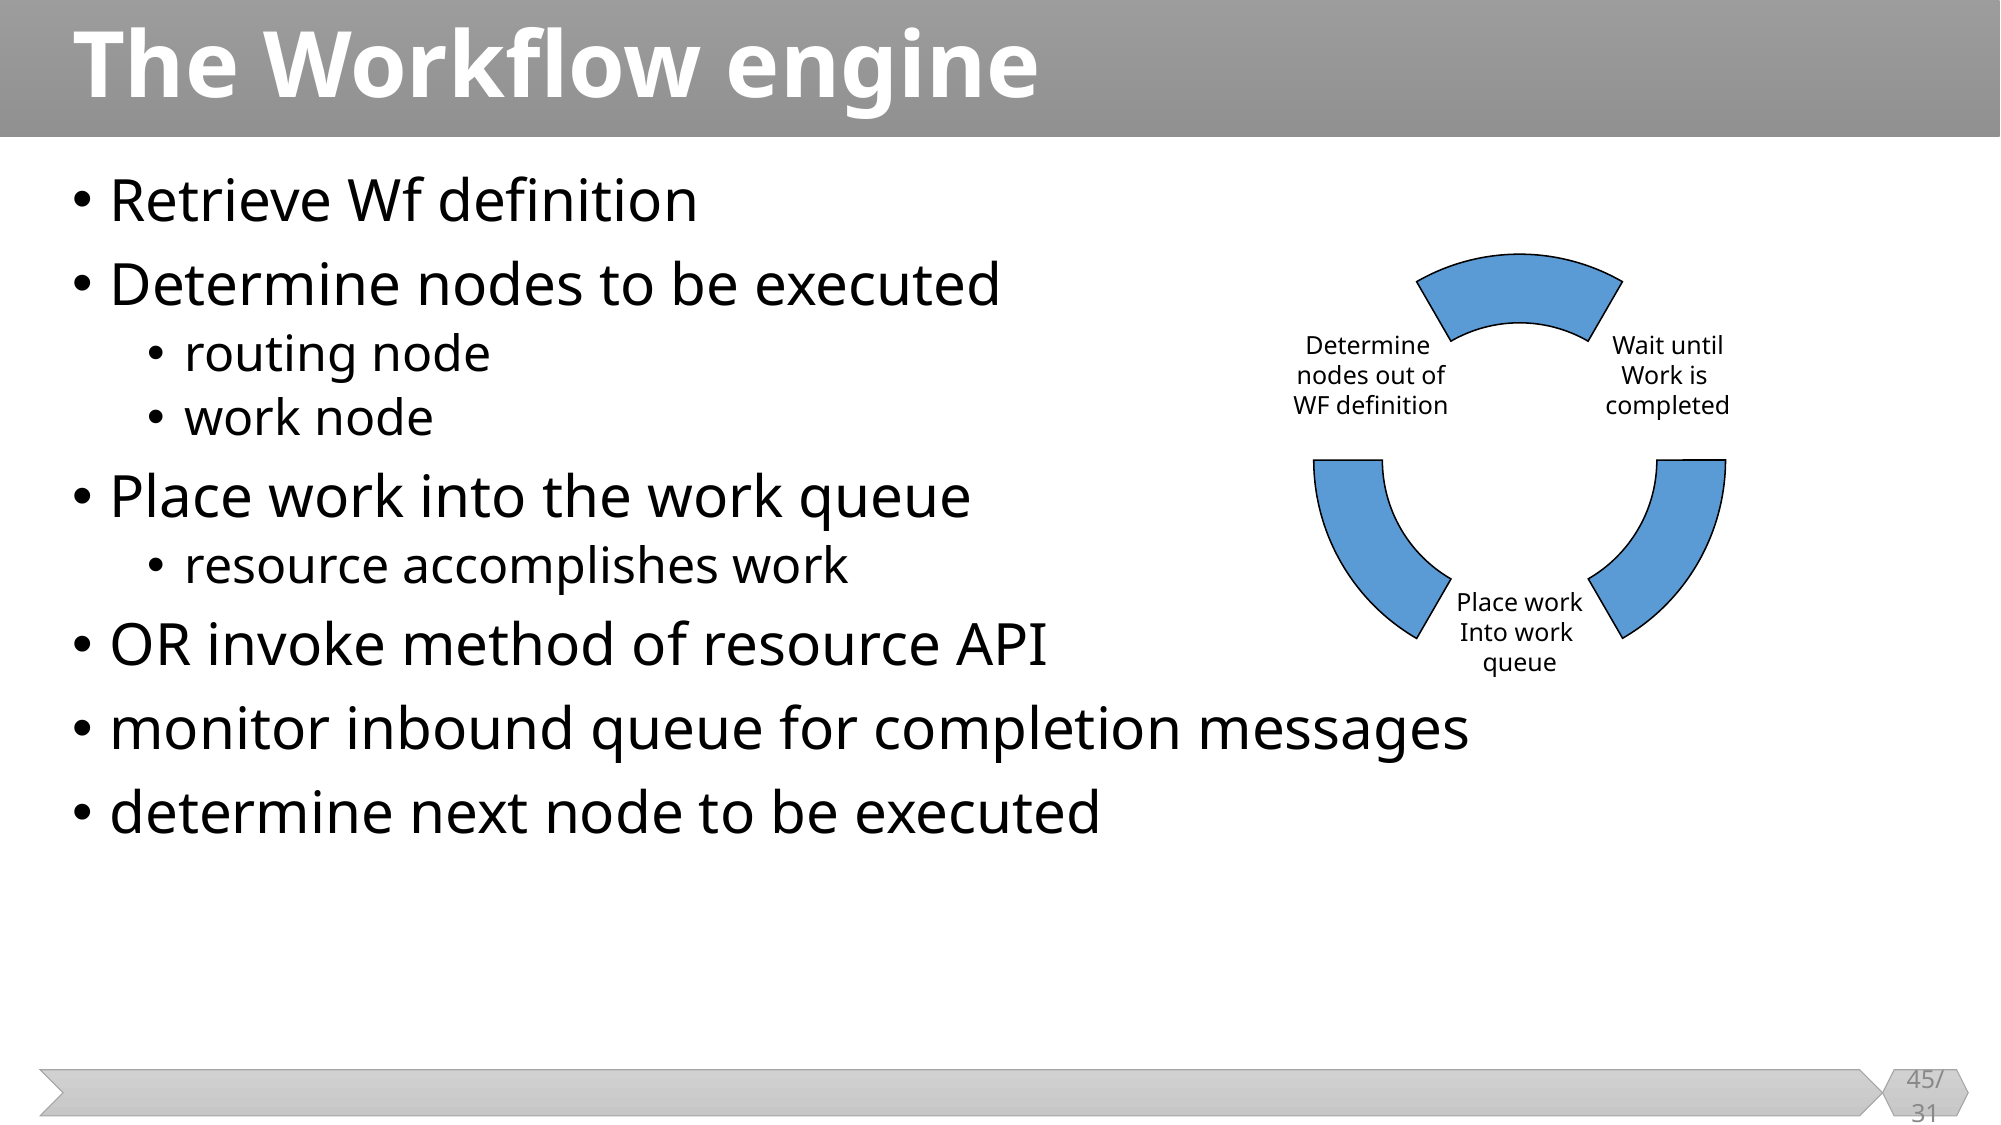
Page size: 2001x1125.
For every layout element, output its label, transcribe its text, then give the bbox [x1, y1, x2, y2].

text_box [1307, 223, 1732, 697]
title The Workflow engine [56, 0, 1969, 137]
list Retrieve Wf definition Determine nodes to be executed routing node work node Place work into the work queue resource accomplishes work OR invoke method of resource API monitor inbound queue for completion messages determine next node to be executed [56, 163, 1969, 1061]
slide_number 45/31 [1882, 1065, 1969, 1125]
